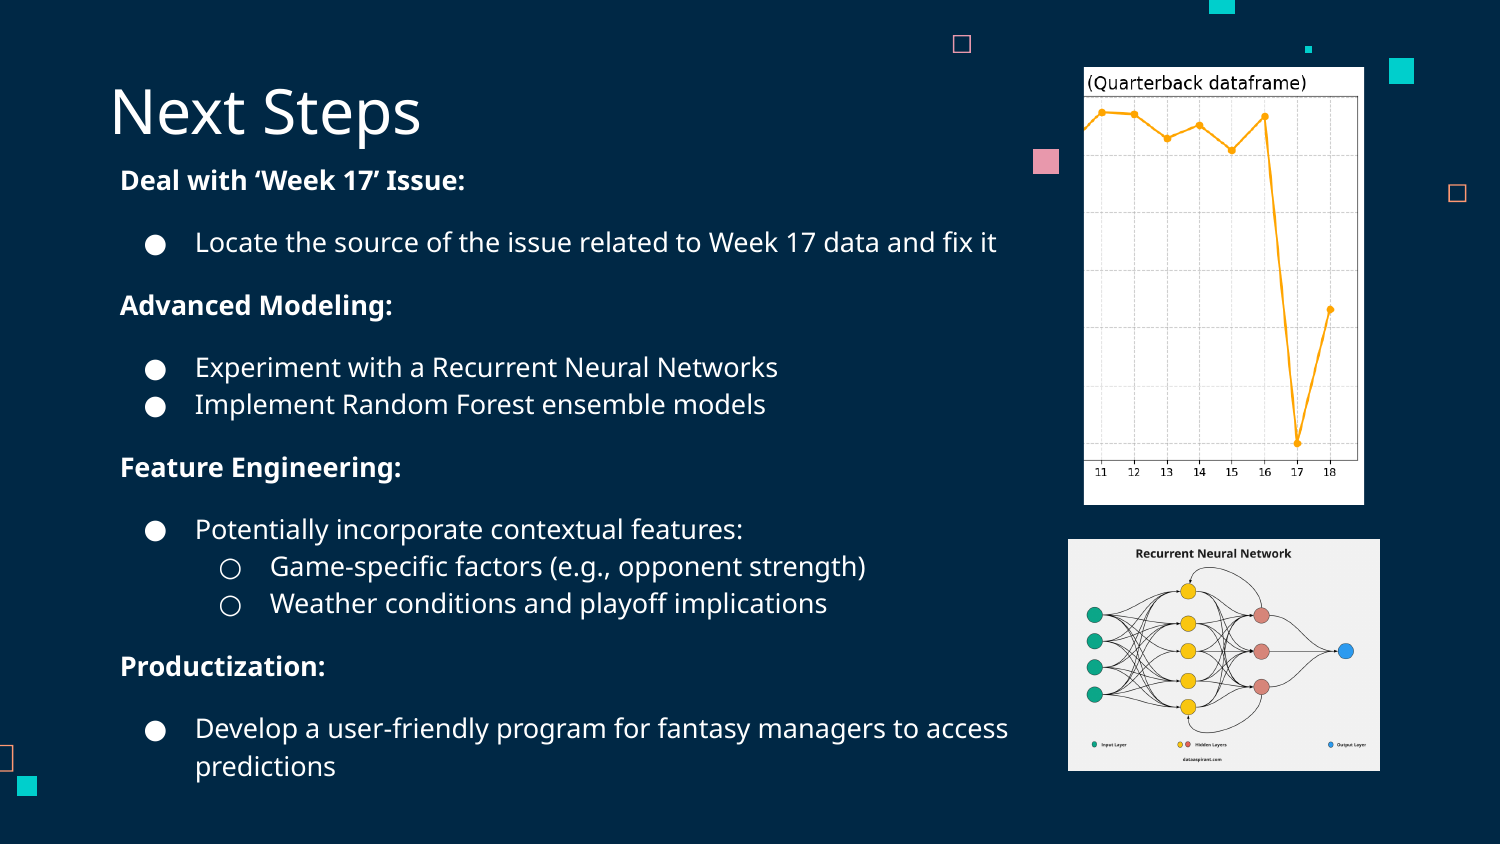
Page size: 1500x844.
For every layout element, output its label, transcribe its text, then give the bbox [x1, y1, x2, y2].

picture [1083, 67, 1365, 505]
list Deal with ‘Week 17’ Issue: Locate the source of the issue related to Week 17 data and fix it Advanced Modeling: Experiment with a Recurrent Neural Networks Implement Random Forest ensemble models Feature Engineering: Potentially incorporate contextual features: Game-specific factors (e.g., opponent strength) Weather conditions and playoff implications Productization: Develop a user-friendly program for fantasy managers to access predictions [104, 143, 1097, 829]
title Next Steps [94, 67, 1017, 163]
picture [1067, 539, 1380, 771]
